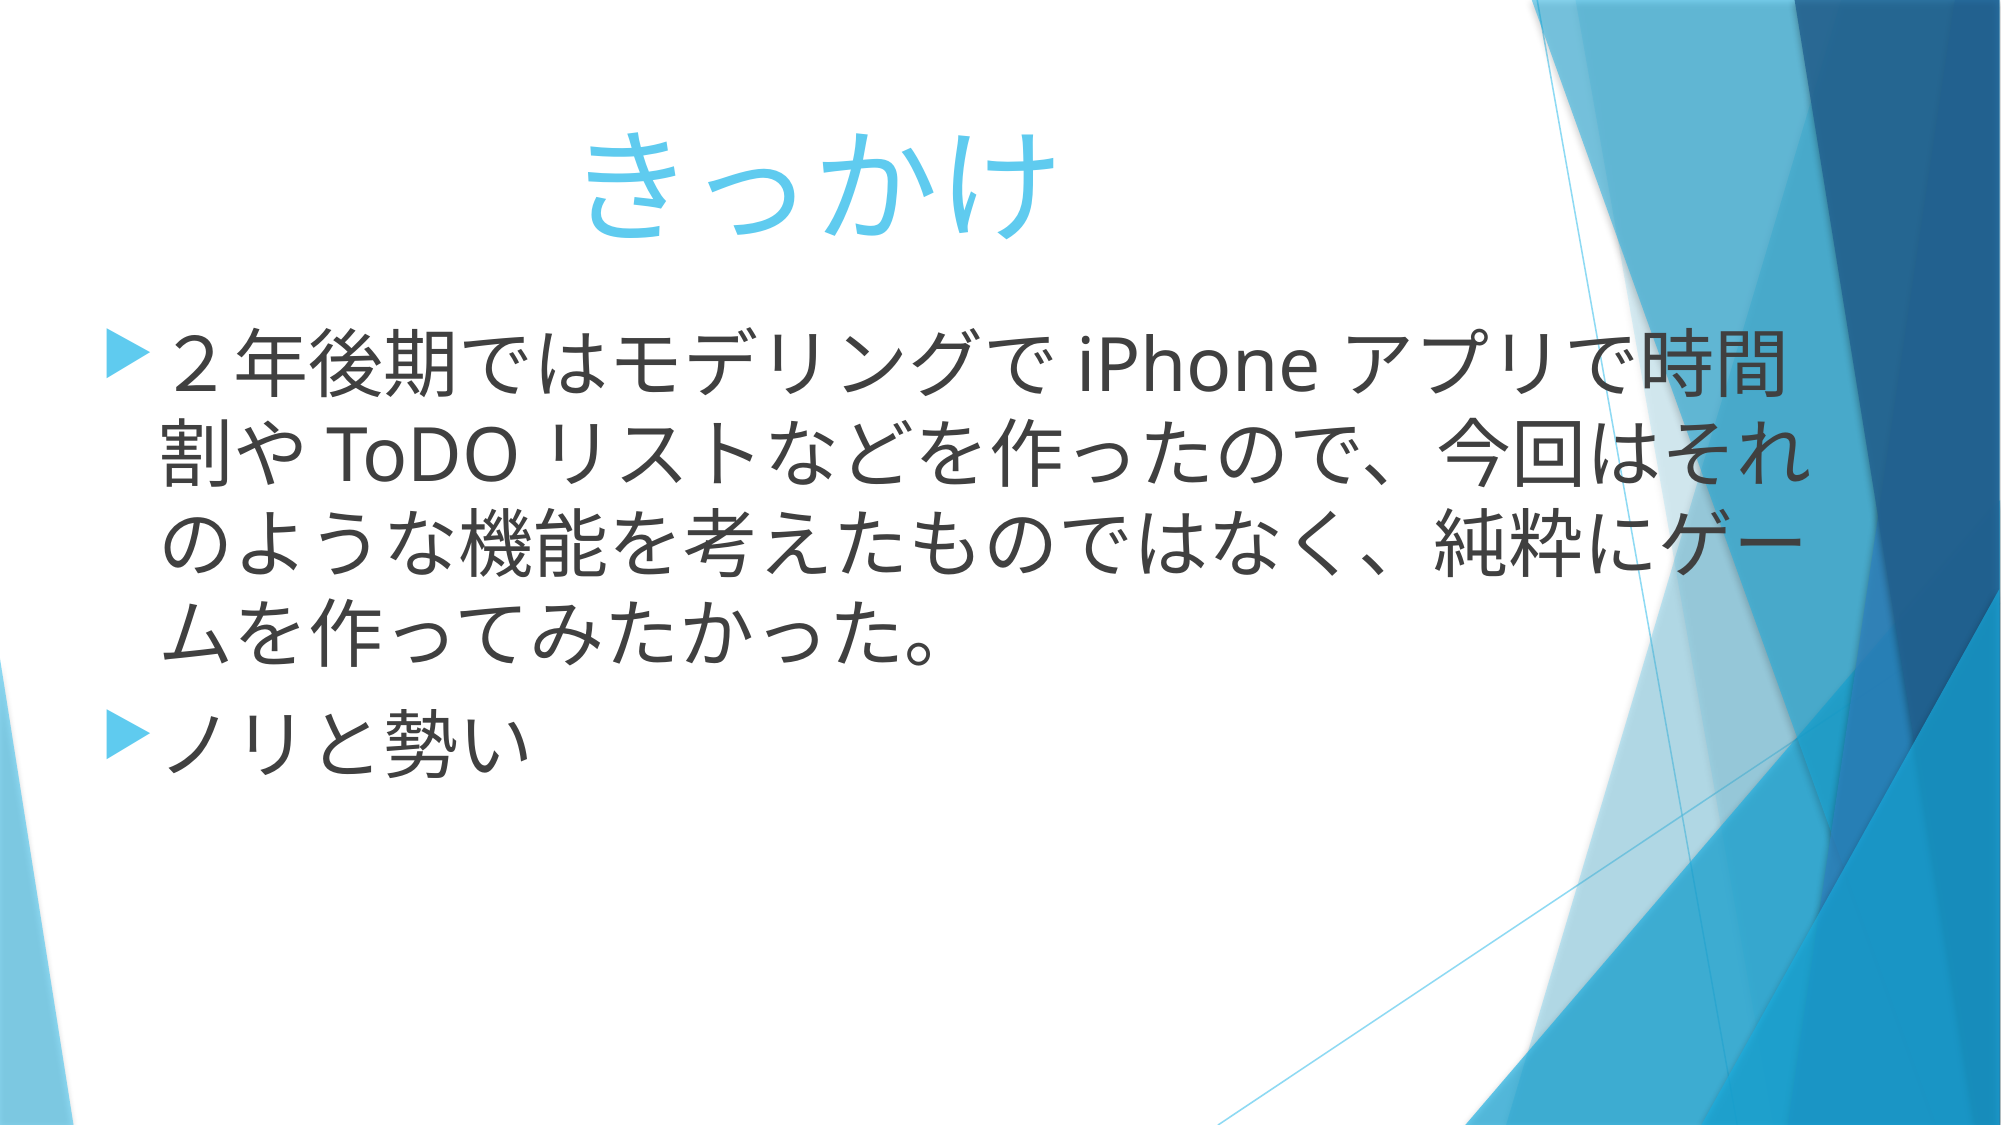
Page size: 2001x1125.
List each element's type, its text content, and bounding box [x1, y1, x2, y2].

title きっかけ [111, 99, 1522, 267]
list ２年後期ではモデリングでiPhoneアプリで時間割やToDOリストなどを作ったので、今回はそれのような機能を考えたものではなく、純粋にゲームを作ってみたかった。 ノリと勢い [86, 308, 1860, 1000]
